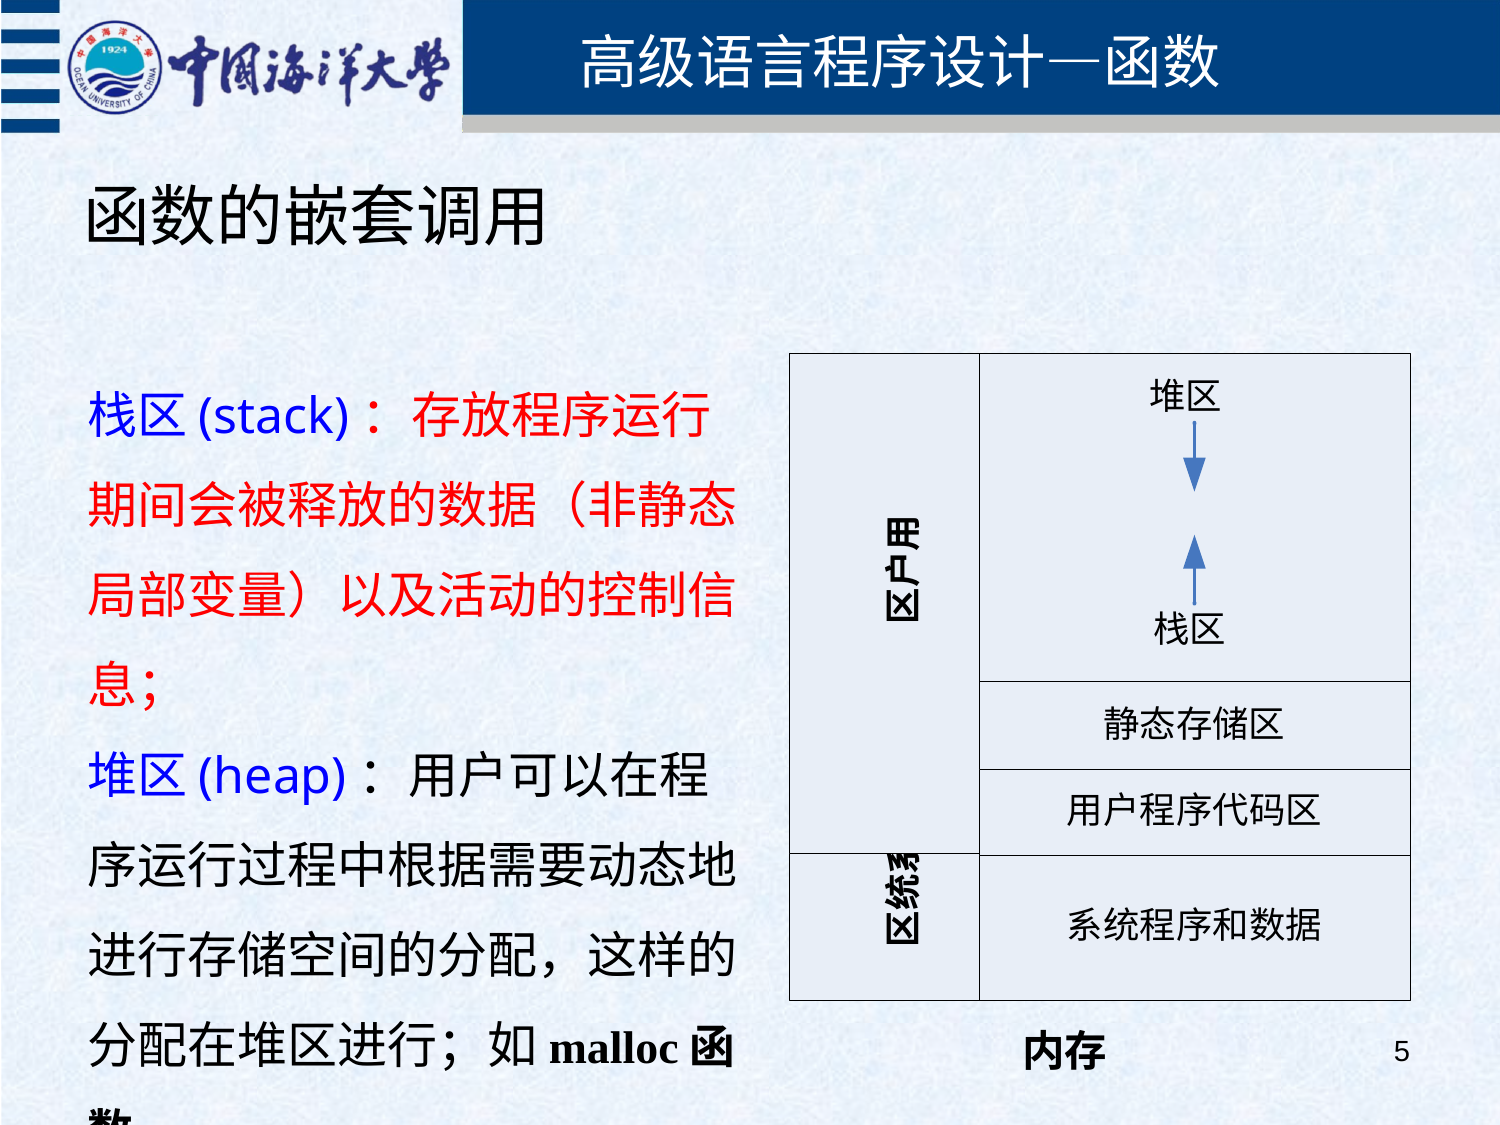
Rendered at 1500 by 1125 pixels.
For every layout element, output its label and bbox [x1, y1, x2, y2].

picture [1, 0, 1500, 1125]
list [785, 349, 1414, 1083]
